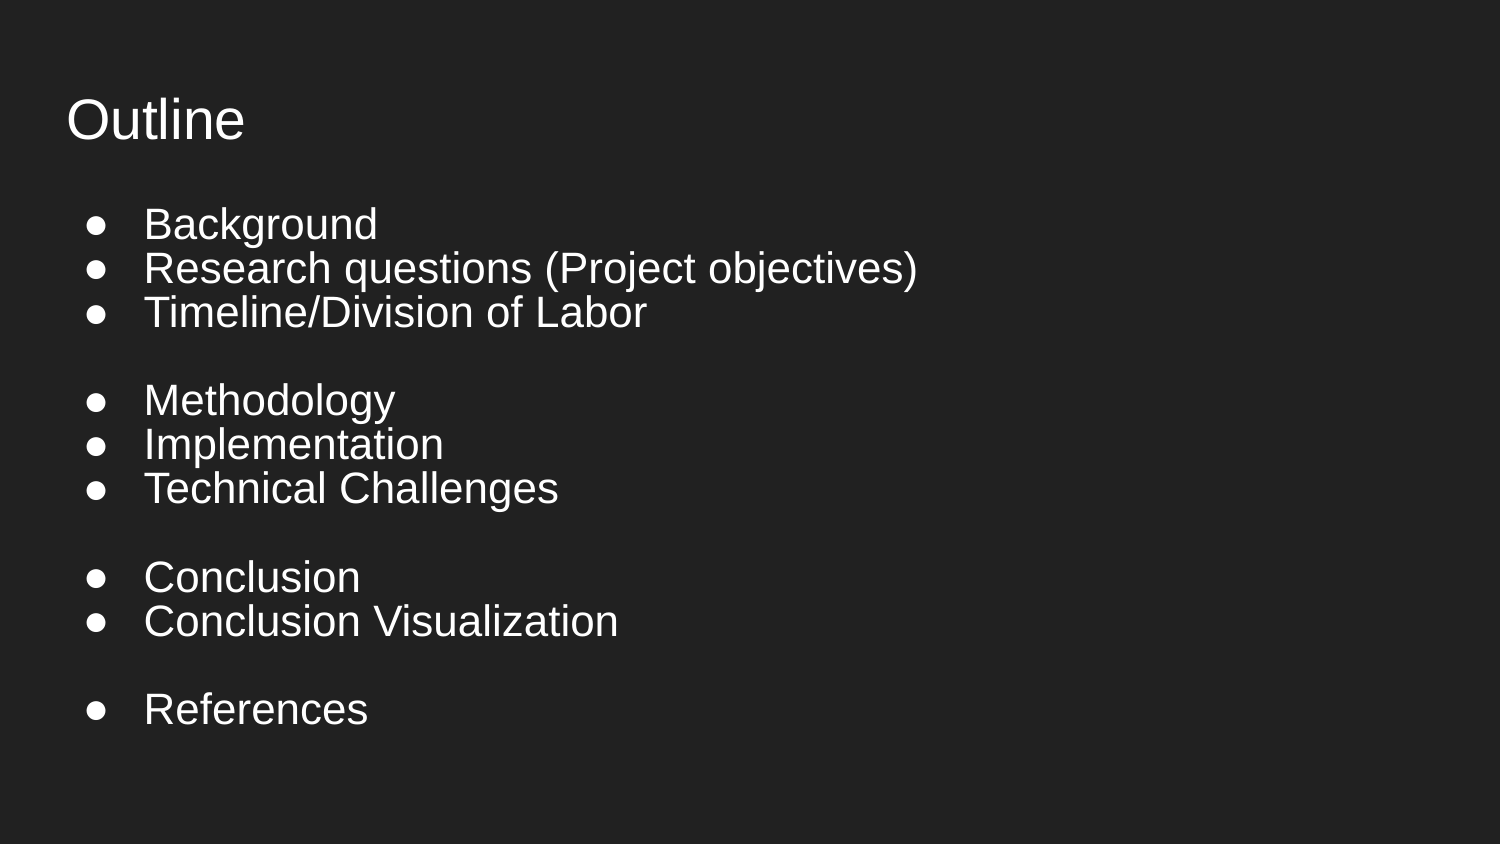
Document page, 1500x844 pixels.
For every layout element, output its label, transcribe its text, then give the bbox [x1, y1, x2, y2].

list Background Research questions (Project objectives) Timeline/Division of Labor Methodology Implementation Technical Challenges Conclusion Conclusion Visualization References [51, 189, 1449, 750]
title Outline [51, 72, 1449, 167]
